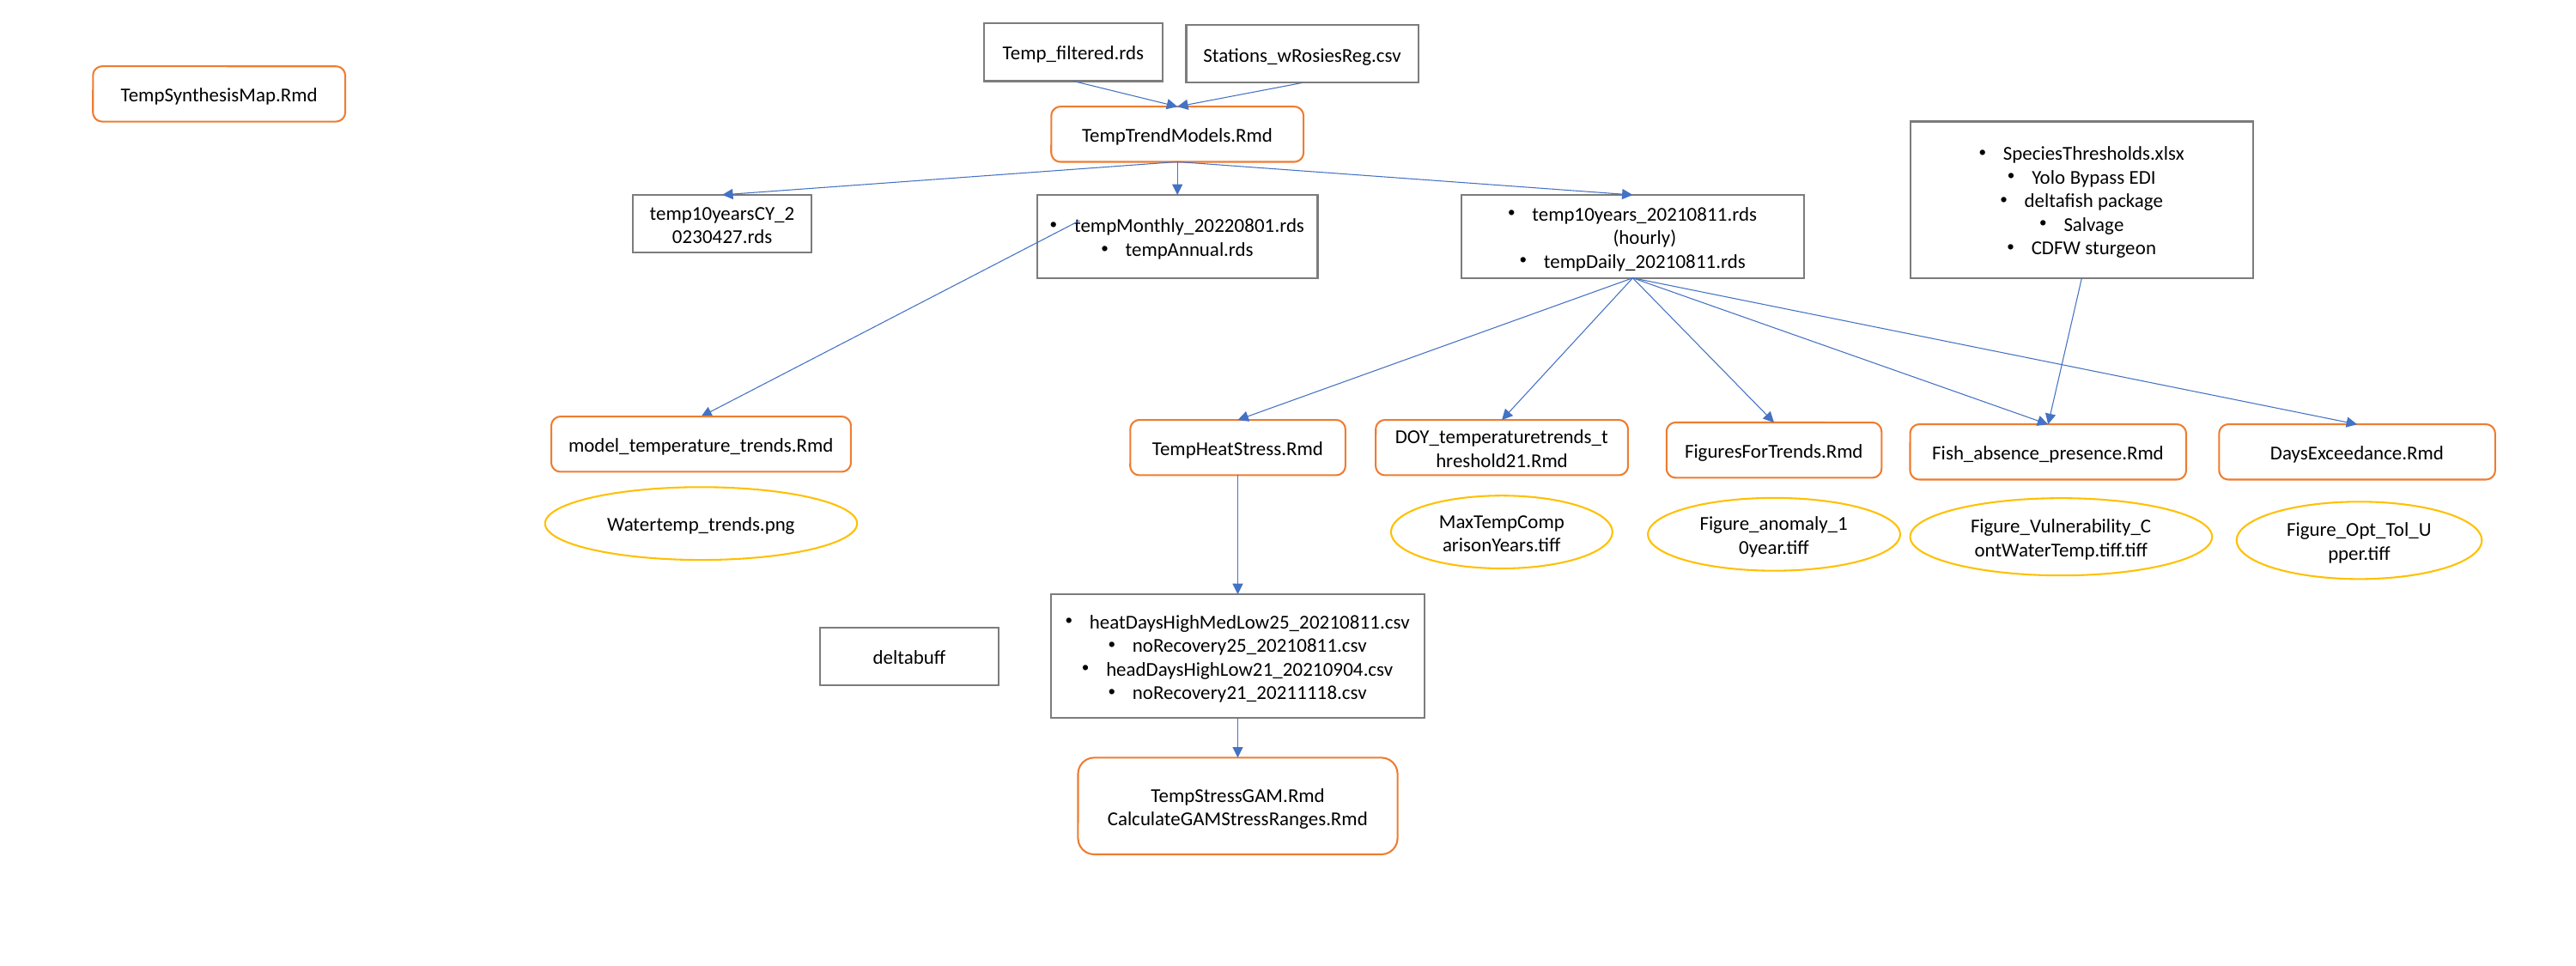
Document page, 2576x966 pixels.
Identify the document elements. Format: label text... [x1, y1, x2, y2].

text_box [1237, 277, 1502, 421]
text_box TempSynthesisMap.Rmd [92, 65, 347, 123]
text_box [722, 161, 1177, 195]
text_box Watertemp_trends.png [544, 486, 859, 562]
text_box TempStressGAM.Rmd CalculateGAMStressRanges.Rmd [1077, 756, 1399, 856]
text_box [1073, 81, 1178, 107]
text_box DOY_temperaturetrends_threshold21.Rmd [1375, 421, 1629, 477]
text_box temp10yearsCY_20230427.rds [632, 194, 812, 253]
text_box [2082, 277, 2358, 425]
text_box Figure_Opt_Tol_Upper.tiff [2235, 501, 2483, 580]
text_box SpeciesThresholds.xlsx Yolo Bypass EDI deltafish package Salvage CDFW sturgeon [1910, 120, 2254, 277]
text_box Figure_anomaly_10year.tiff [1647, 496, 1901, 572]
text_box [1177, 82, 1303, 107]
text_box Stations_wRosiesReg.csv [1185, 24, 1419, 83]
text_box Temp_filtered.rds [983, 22, 1163, 82]
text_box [1502, 277, 1632, 421]
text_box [1177, 161, 1633, 195]
text_box TempTrendModels.Rmd [1050, 106, 1305, 161]
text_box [701, 220, 1080, 417]
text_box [1632, 277, 2048, 425]
text_box FiguresForTrends.Rmd [1665, 425, 1883, 479]
text_box TempHeatStress.Rmd [1129, 419, 1346, 477]
text_box Figure_Vulnerability_ContWaterTemp.tiff.tiff [1909, 497, 2214, 577]
text_box tempMonthly_20220801.rds tempAnnual.rds [1036, 195, 1319, 279]
text_box Fish_absence_presence.Rmd [1909, 425, 2188, 481]
text_box deltabuff [819, 627, 999, 686]
text_box model_temperature_trends.Rmd [550, 416, 852, 473]
text_box DaysExceedance.Rmd [2218, 423, 2496, 481]
text_box temp10years_20210811.rds (hourly) tempDaily_20210811.rds [1461, 194, 1805, 277]
text_box MaxTempComparisonYears.tiff [1389, 495, 1613, 570]
text_box heatDaysHighMedLow25_20210811.csv noRecovery25_20210811.csv headDaysHighLow21_20210904.csv noRecovery21_20211118.csv [1050, 593, 1425, 719]
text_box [2048, 277, 2082, 425]
